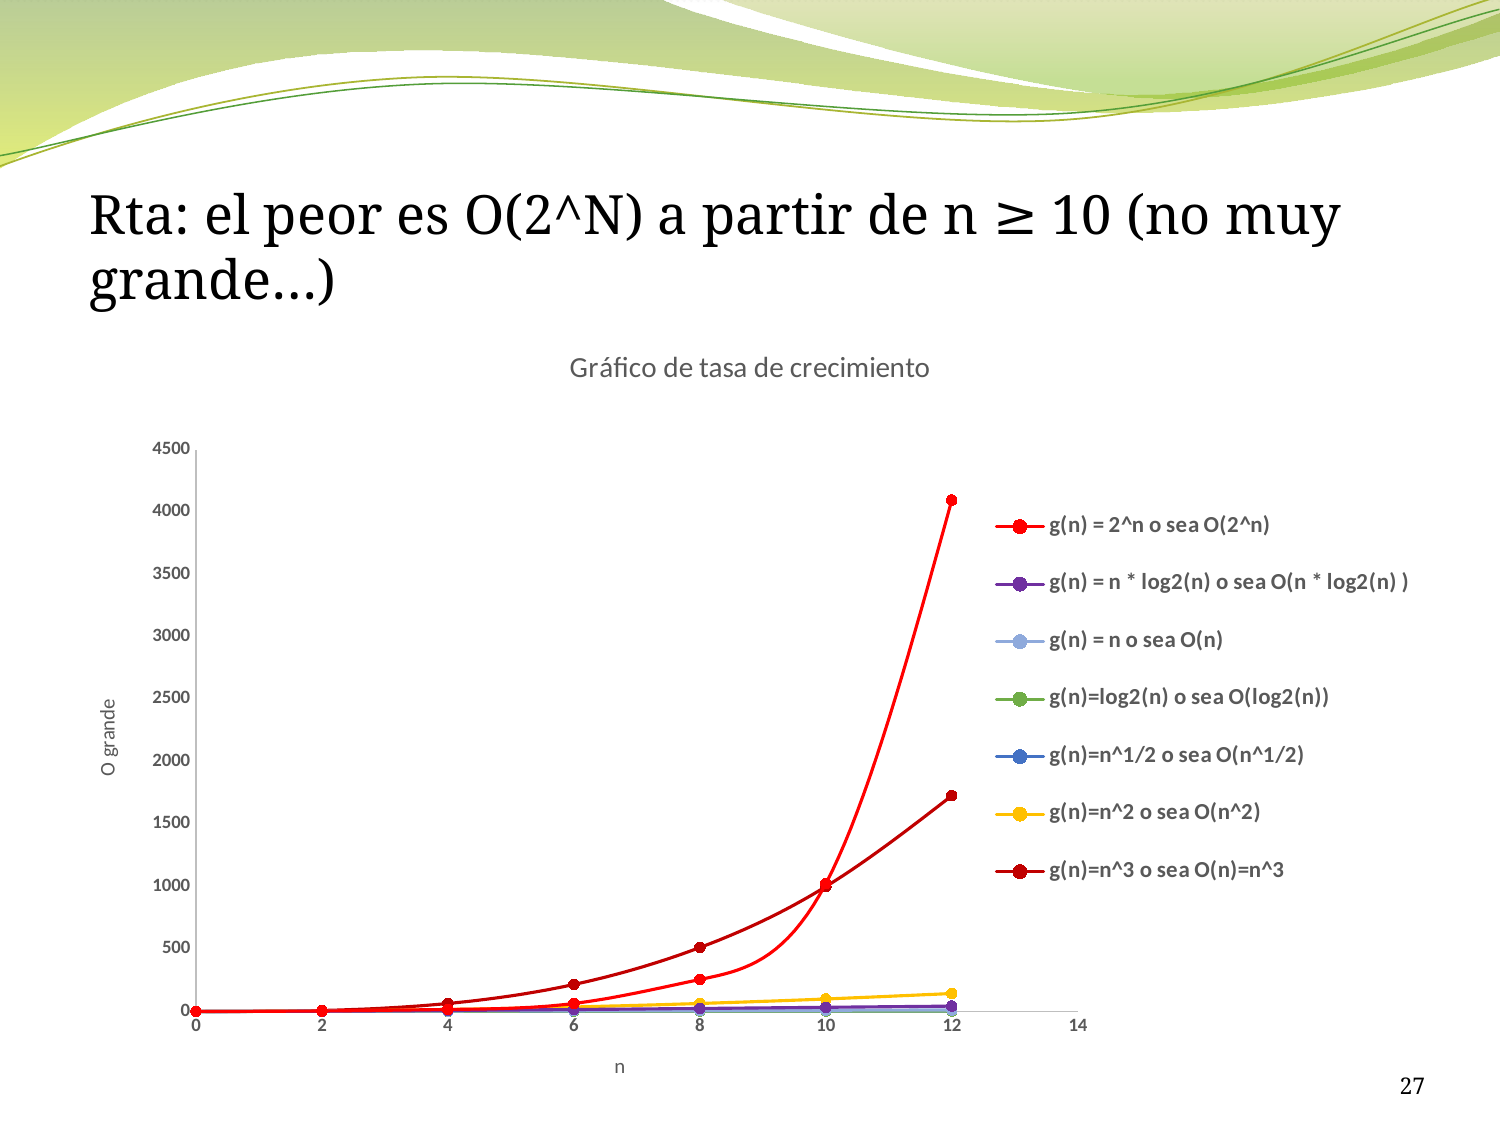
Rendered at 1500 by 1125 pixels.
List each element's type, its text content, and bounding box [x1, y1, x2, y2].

list Rta: el peor es O(2^N) a partir de n ≥ 10 (no muy grande…) [75, 173, 1425, 322]
chart [74, 322, 1425, 1103]
